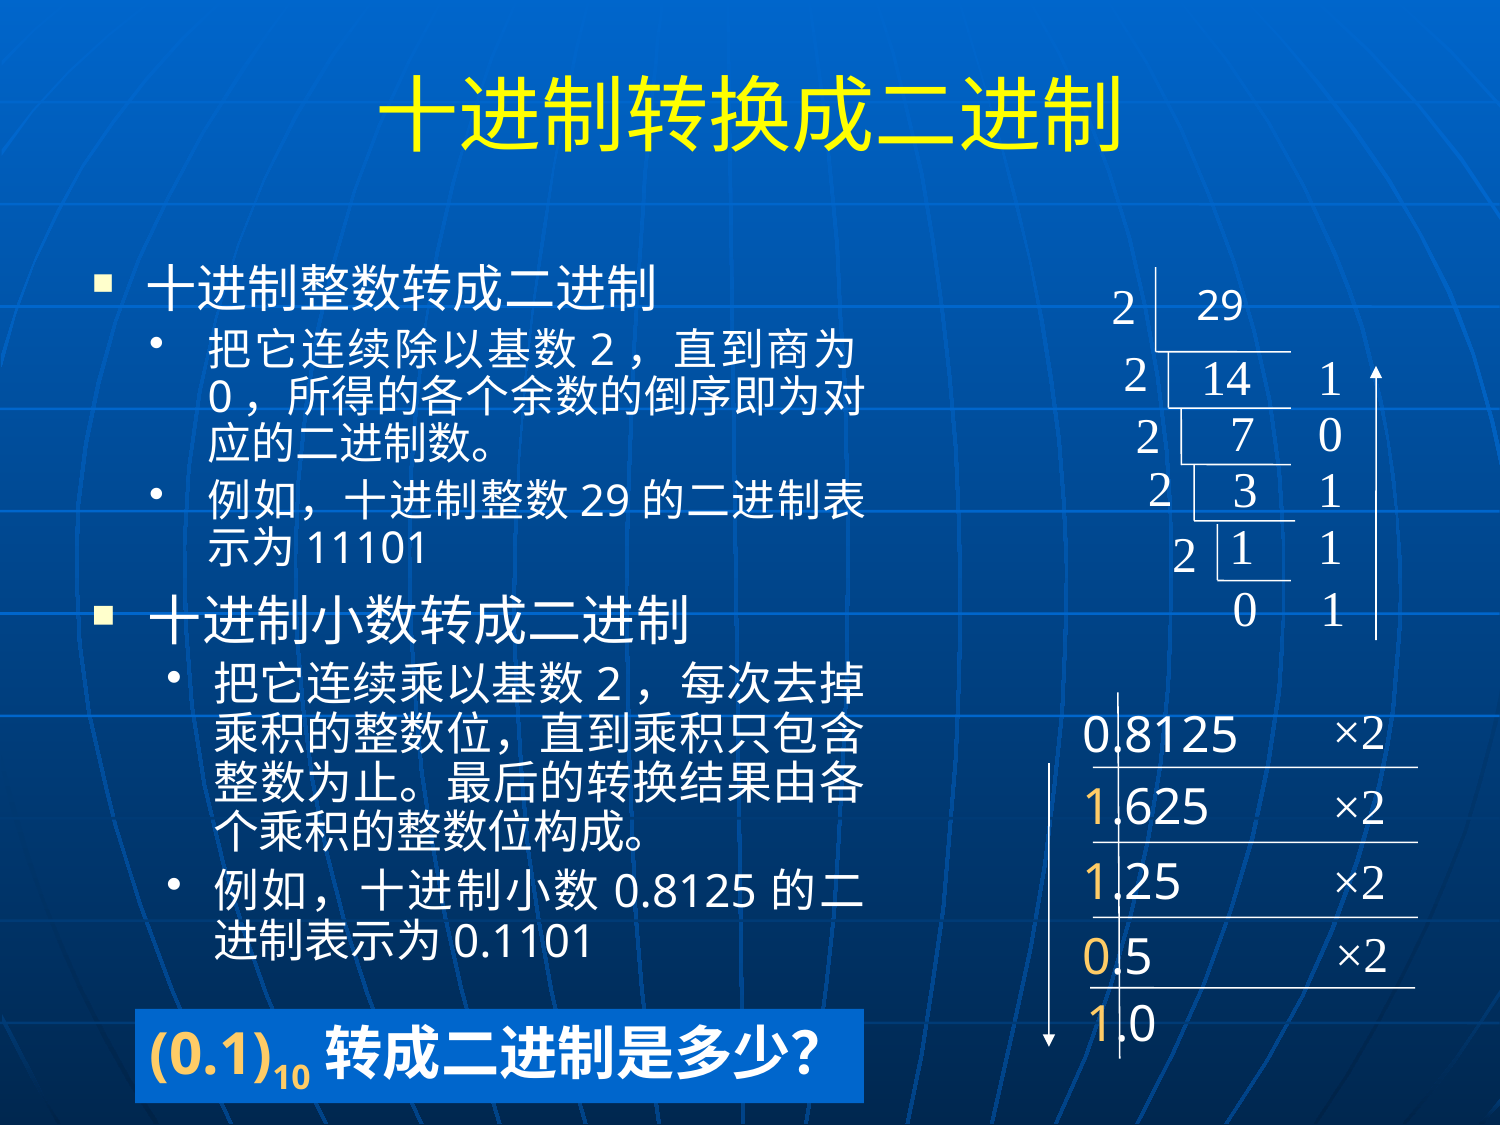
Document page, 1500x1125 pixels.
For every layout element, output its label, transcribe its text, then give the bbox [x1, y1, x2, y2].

list 十进制整数转成二进制 把它连续除以基数2，直到商为0，所得的各个余数的倒序即为对应的二进制数。 例如，十进制整数29的二进制表示为11101 [76, 255, 882, 583]
text_box 十进制小数转成二进制 把它连续乘以基数2，每次去掉乘积的整数位，直到乘积只包含整数为止。最后的转换结果由各个乘积的整数位构成。 例如，十进制小数0.8125的二进制表示为0.1101 [76, 586, 880, 984]
text_box (0.1)10转成二进制是多少？ [135, 1008, 864, 1104]
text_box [1096, 266, 1377, 645]
title 十进制转换成二进制 [75, 19, 1425, 206]
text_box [1048, 692, 1471, 1059]
